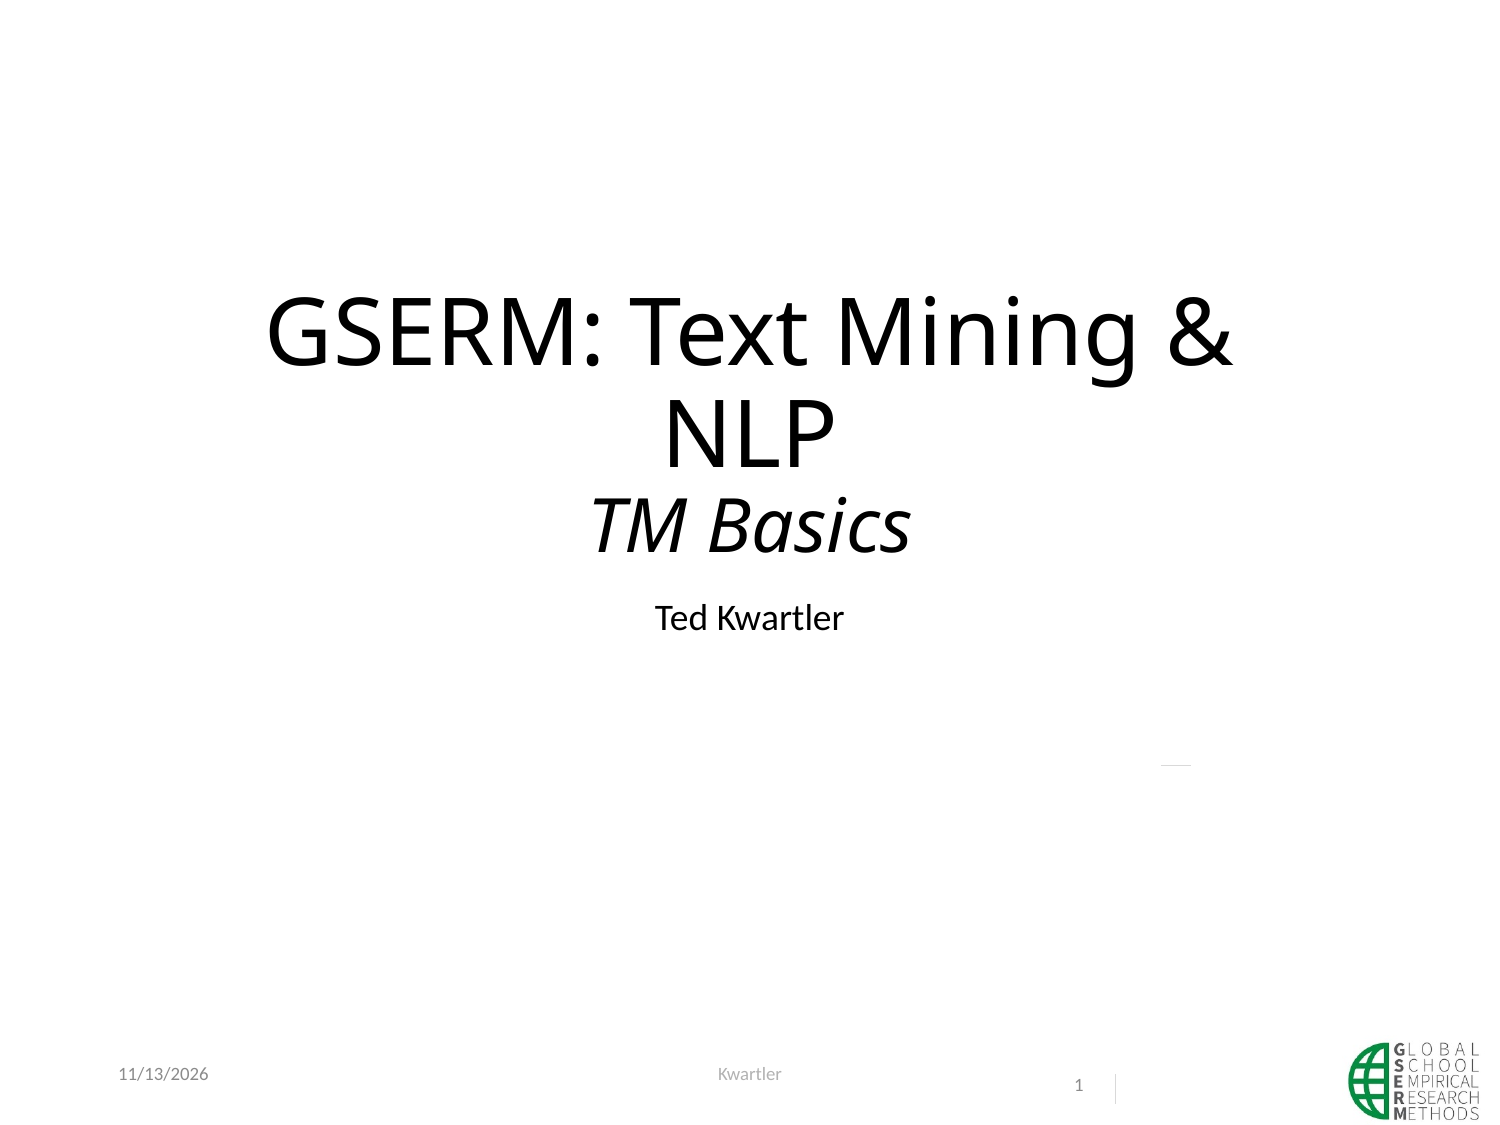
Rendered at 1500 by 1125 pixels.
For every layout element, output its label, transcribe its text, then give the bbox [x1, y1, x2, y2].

title GSERM: Text Mining & NLP TM Basics [187, 184, 1313, 576]
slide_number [103, 1042, 441, 1103]
slide_number 1 [1059, 1042, 1200, 1103]
footer Kwartler [496, 1042, 1004, 1103]
picture [1342, 1035, 1500, 1125]
subtitle Ted Kwartler [187, 590, 1313, 863]
